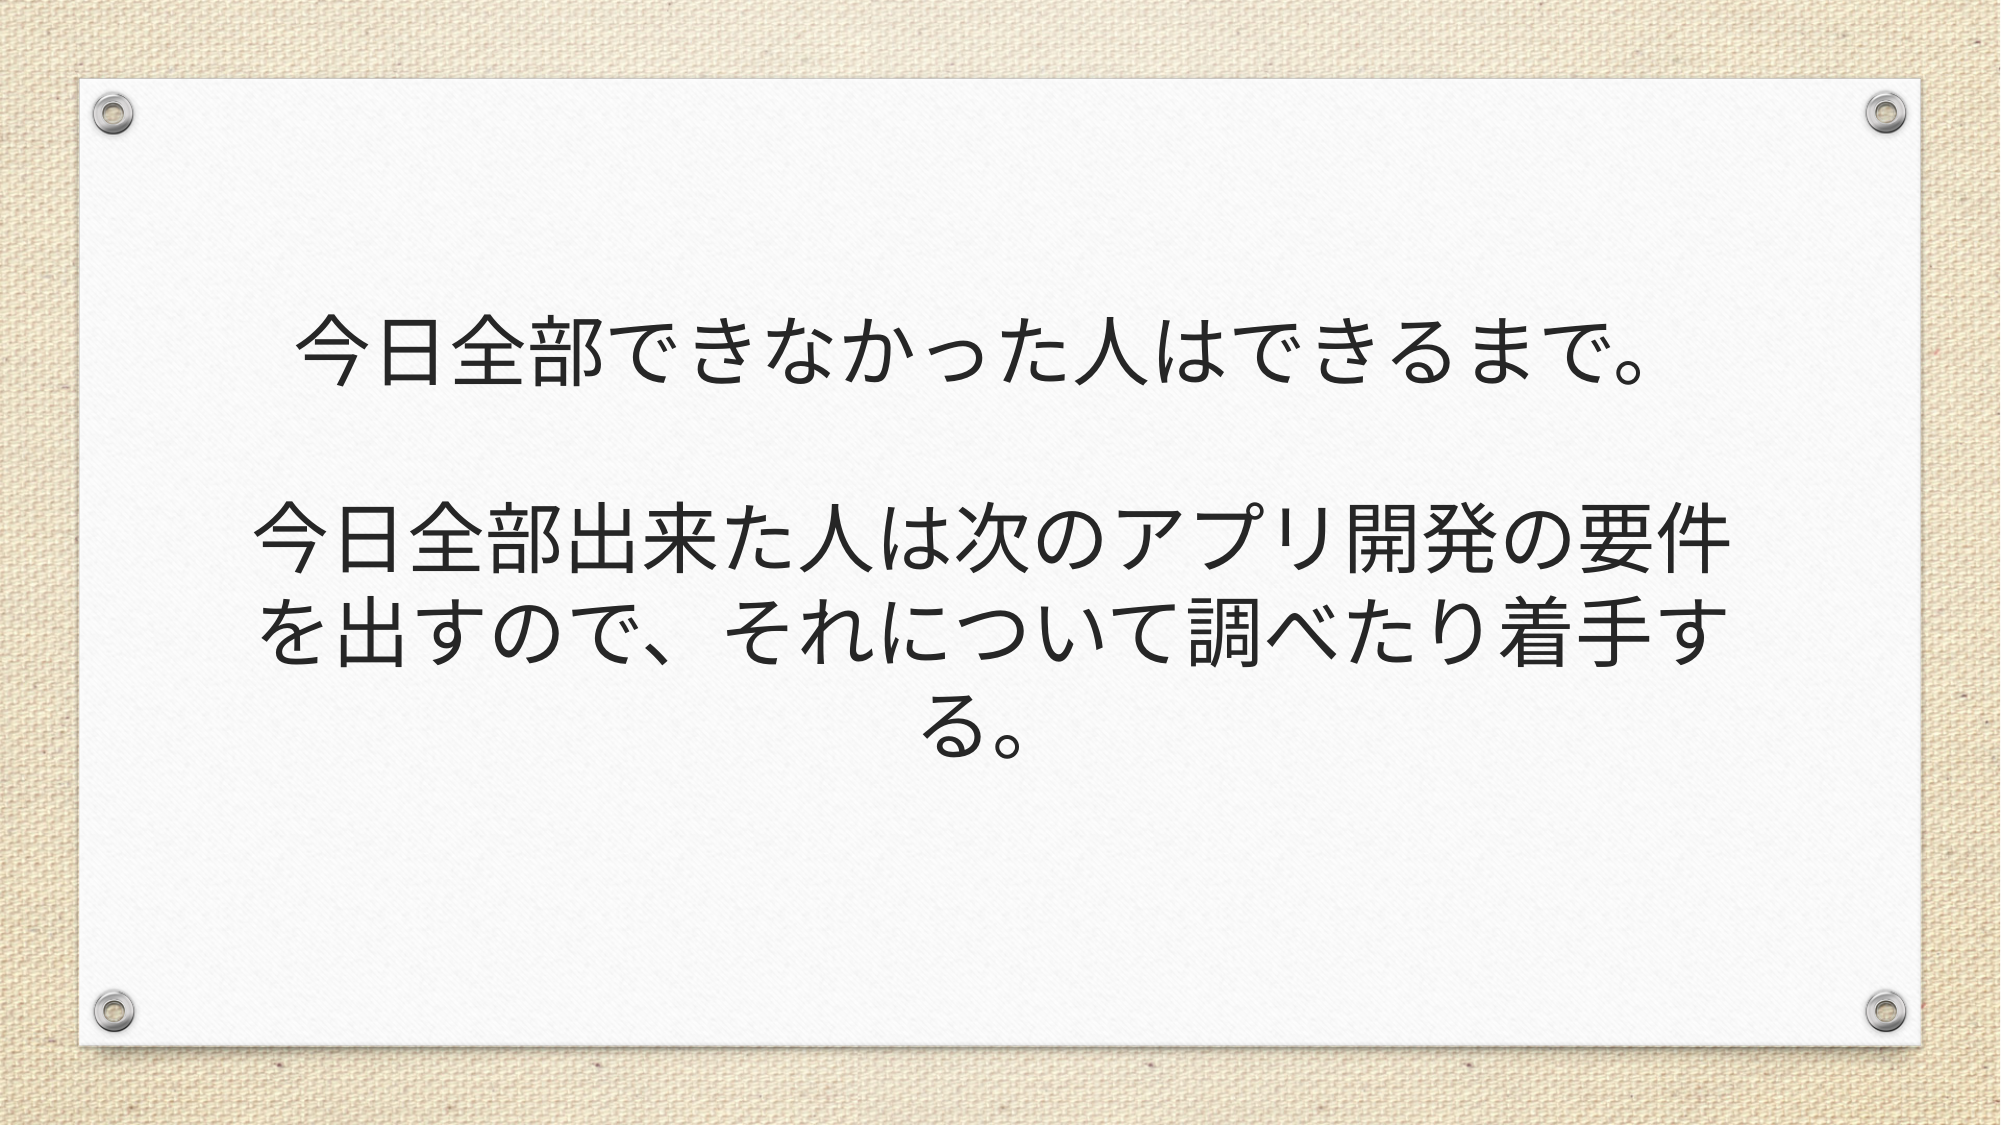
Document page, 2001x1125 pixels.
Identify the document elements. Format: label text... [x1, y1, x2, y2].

title 今日全部できなかった人はできるまで。 今日全部出来た人は次のアプリ開発の要件を出すので、それについて調べたり着手する。 [233, 292, 1752, 781]
picture [0, 0, 2001, 1125]
